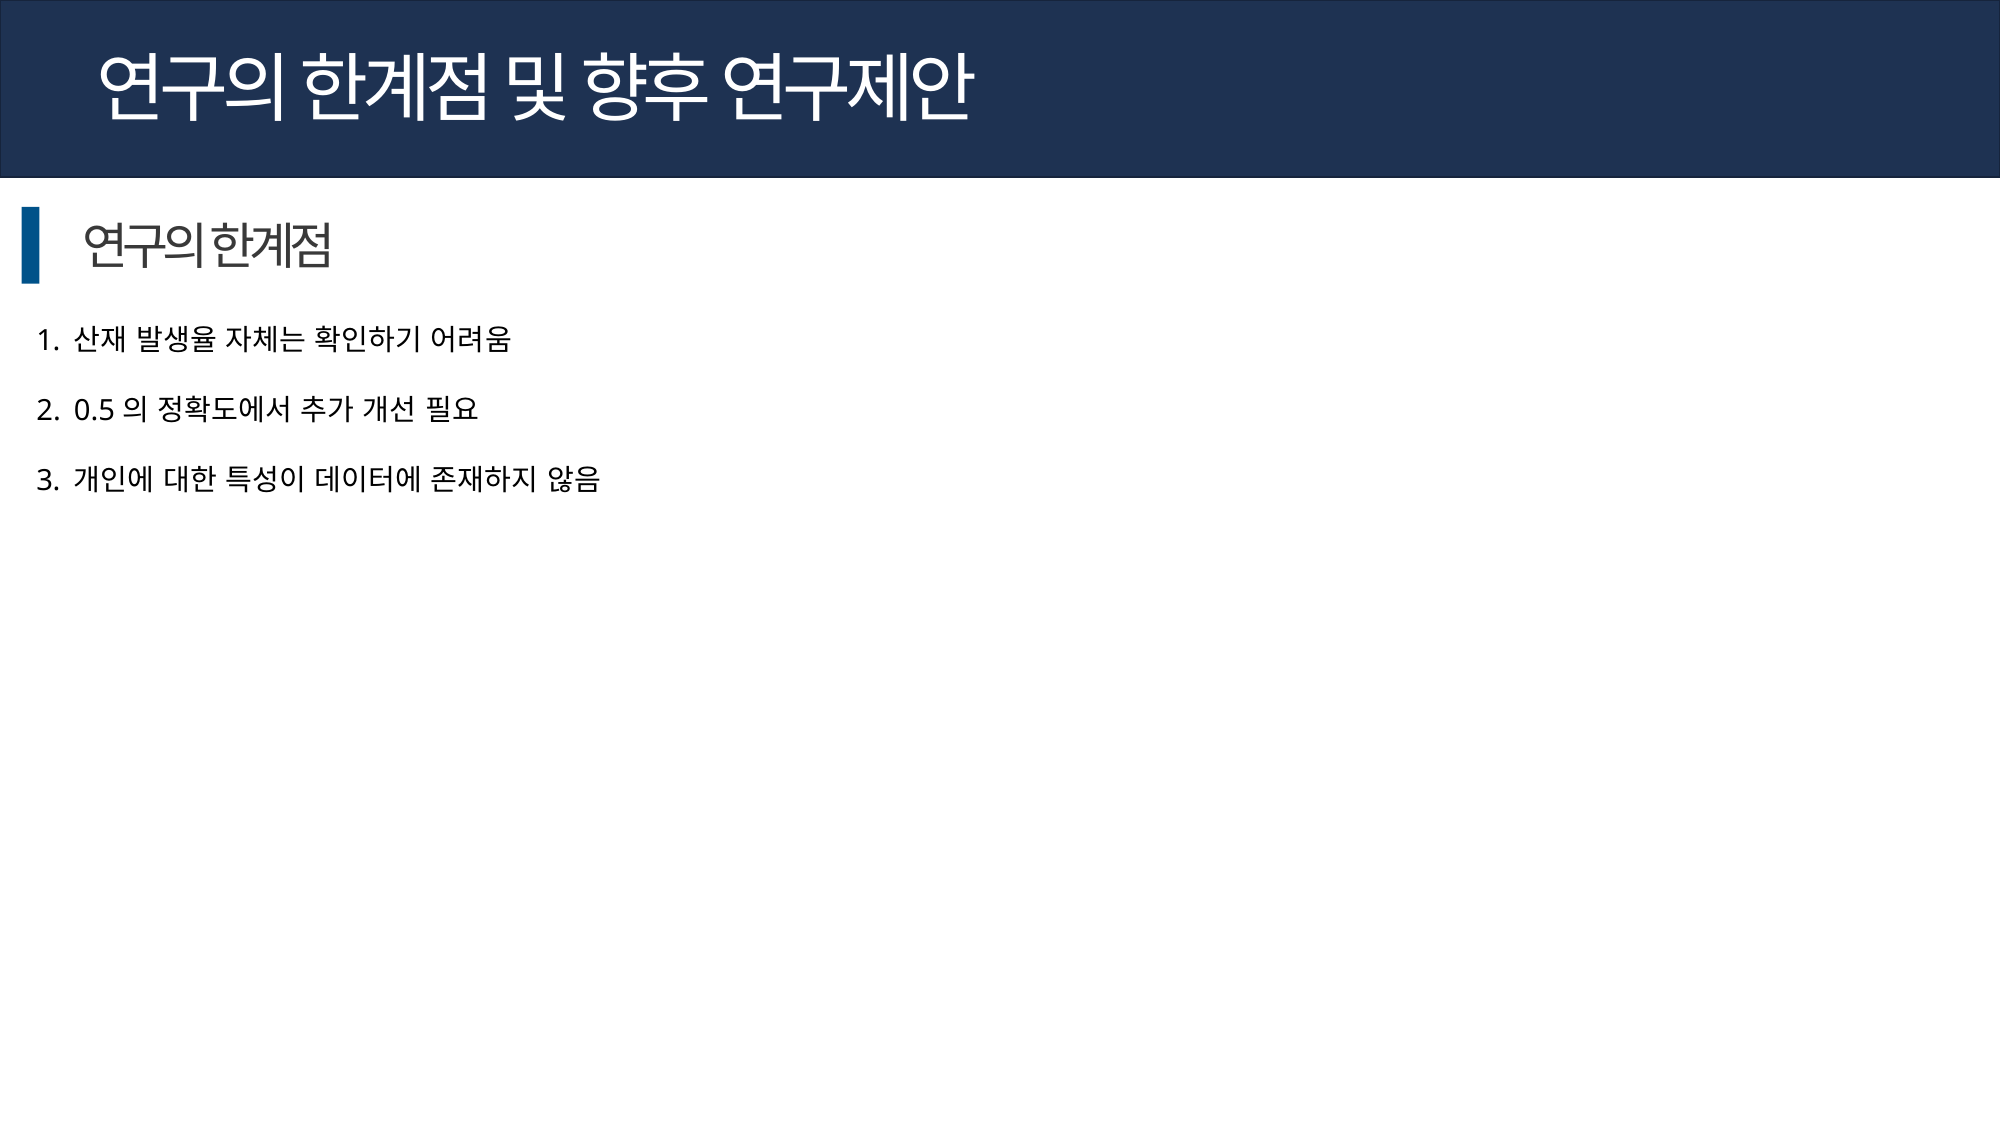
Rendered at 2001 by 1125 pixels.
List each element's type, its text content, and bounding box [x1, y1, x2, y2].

text_box 연구의 한계점 [68, 207, 351, 283]
text_box [21, 206, 40, 285]
text_box [0, 0, 2000, 178]
text_box 산재 발생율 자체는 확인하기 어려움 0.5의 정확도에서 추가 개선 필요 개인에 대한 특성이 데이터에 존재하지 않음 [21, 313, 1751, 504]
text_box 연구의 한계점 및 향후 연구제안 [82, 33, 993, 138]
